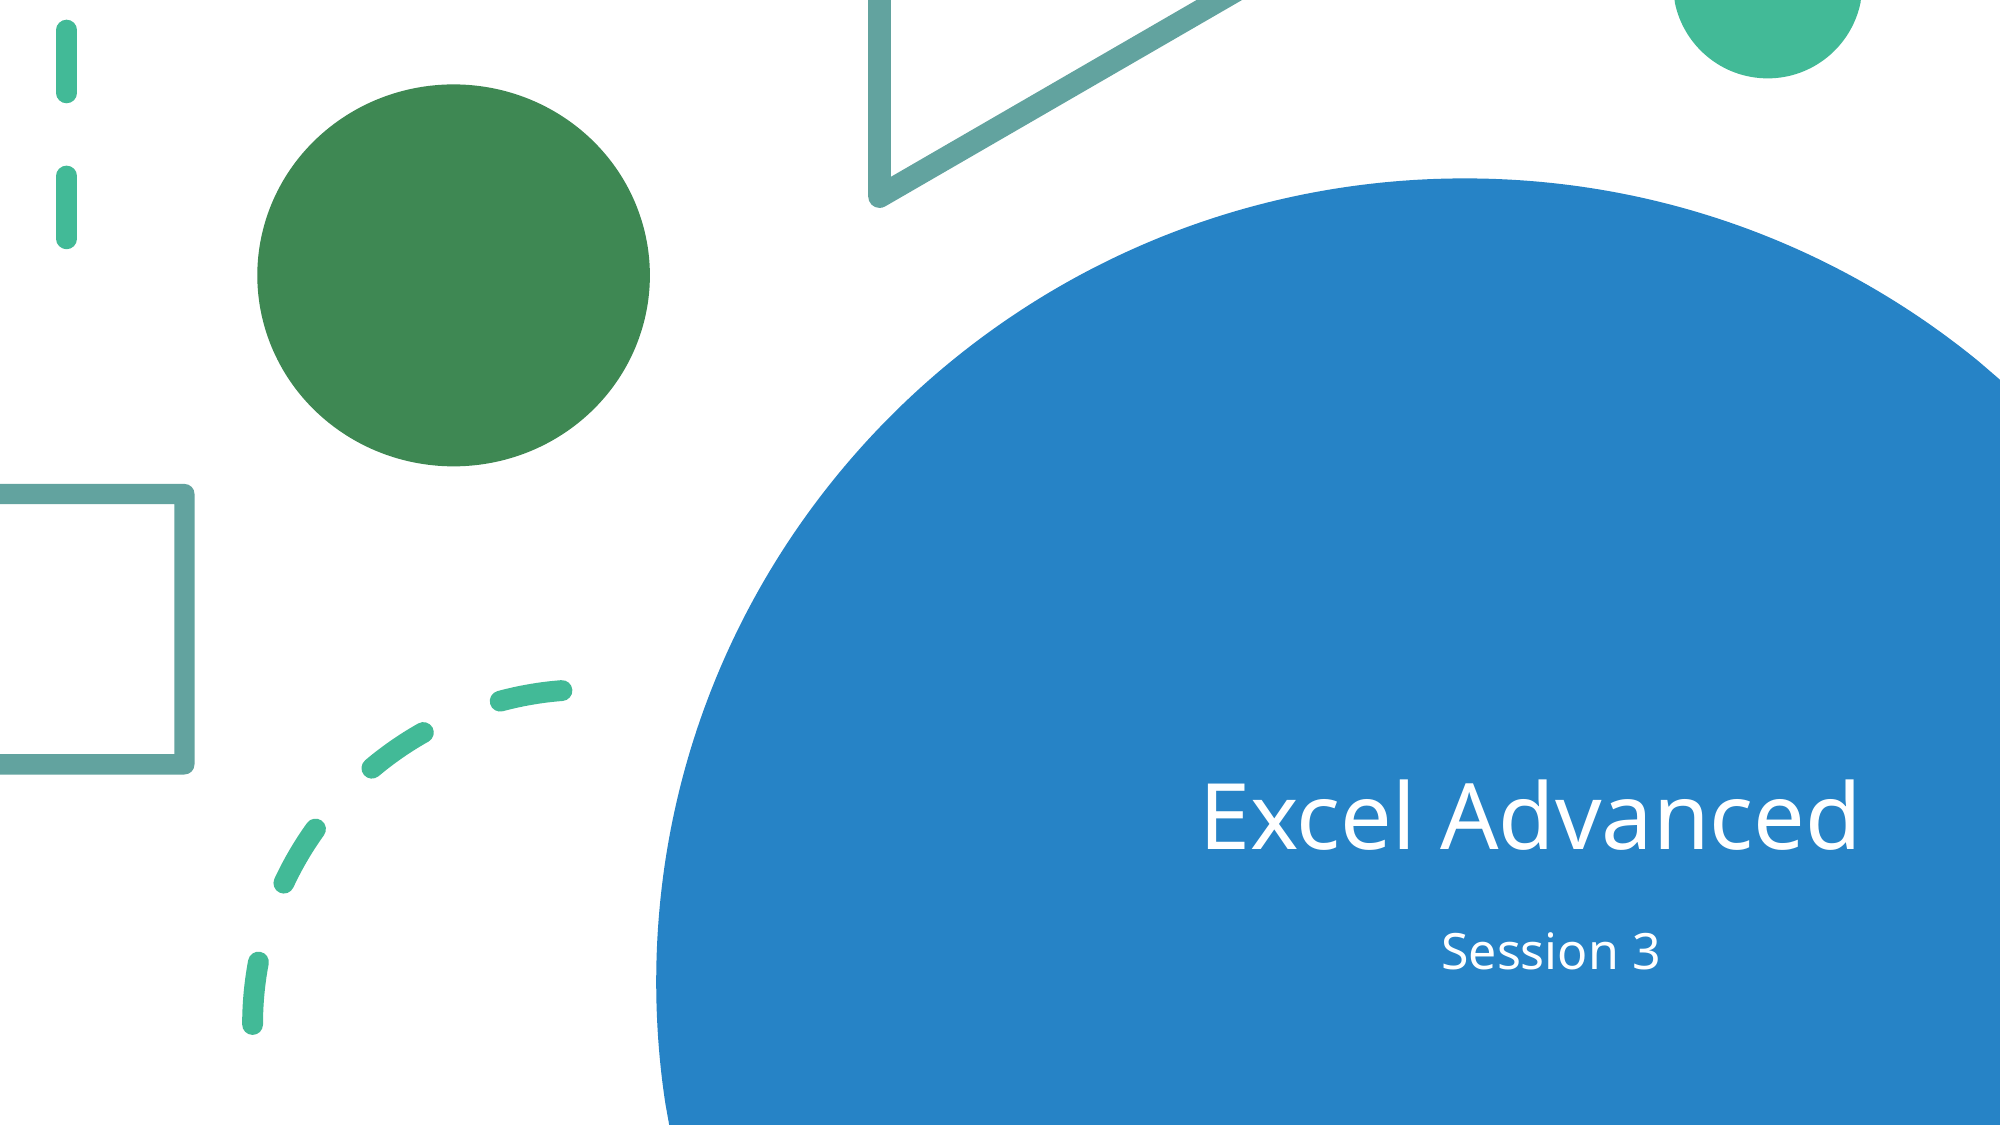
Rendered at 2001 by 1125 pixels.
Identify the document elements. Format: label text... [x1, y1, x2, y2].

title Excel Advanced [850, 483, 1878, 877]
text_box Session 3 [1426, 912, 1676, 988]
